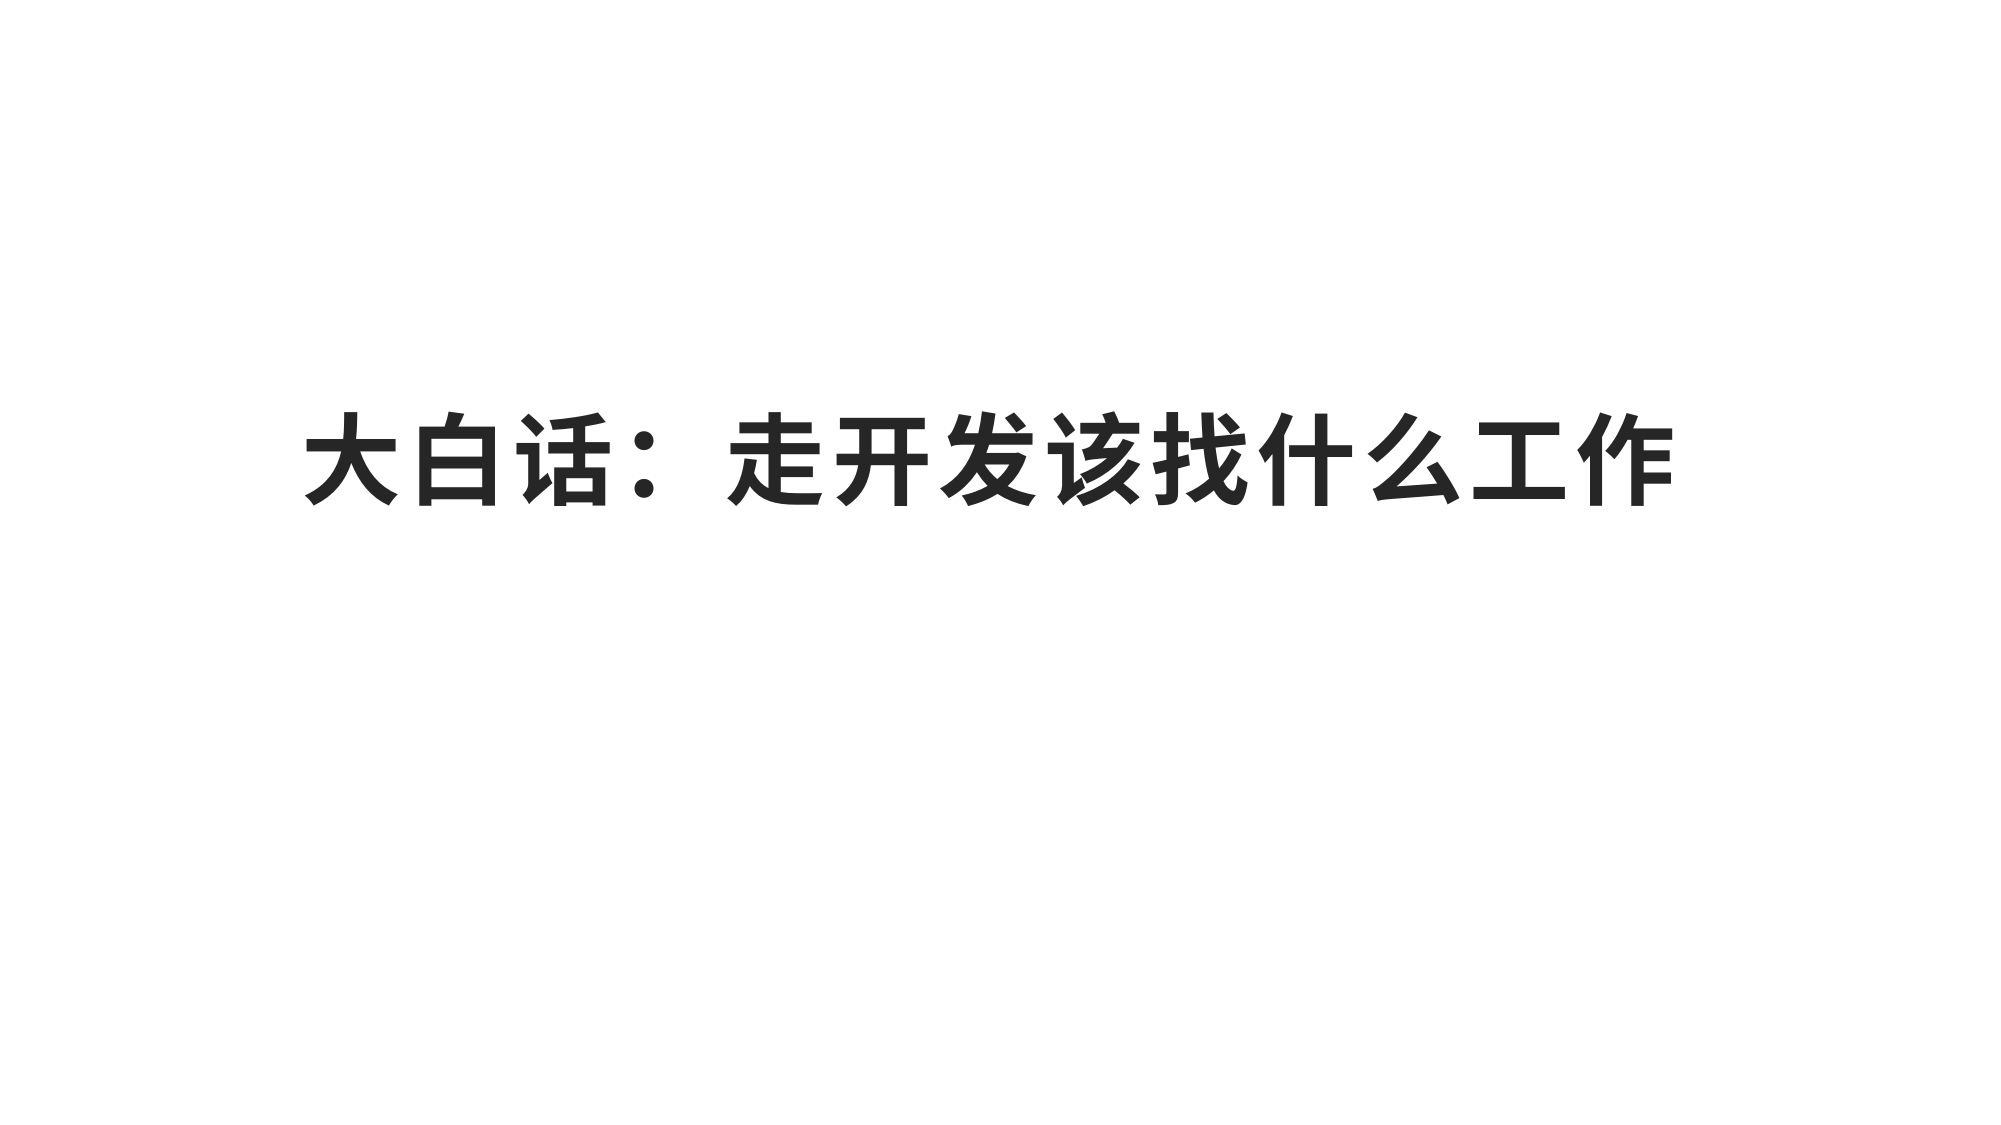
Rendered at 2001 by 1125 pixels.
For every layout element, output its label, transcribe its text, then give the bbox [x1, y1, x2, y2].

title 大白话：走开发该找什么工作 [184, 357, 1793, 526]
